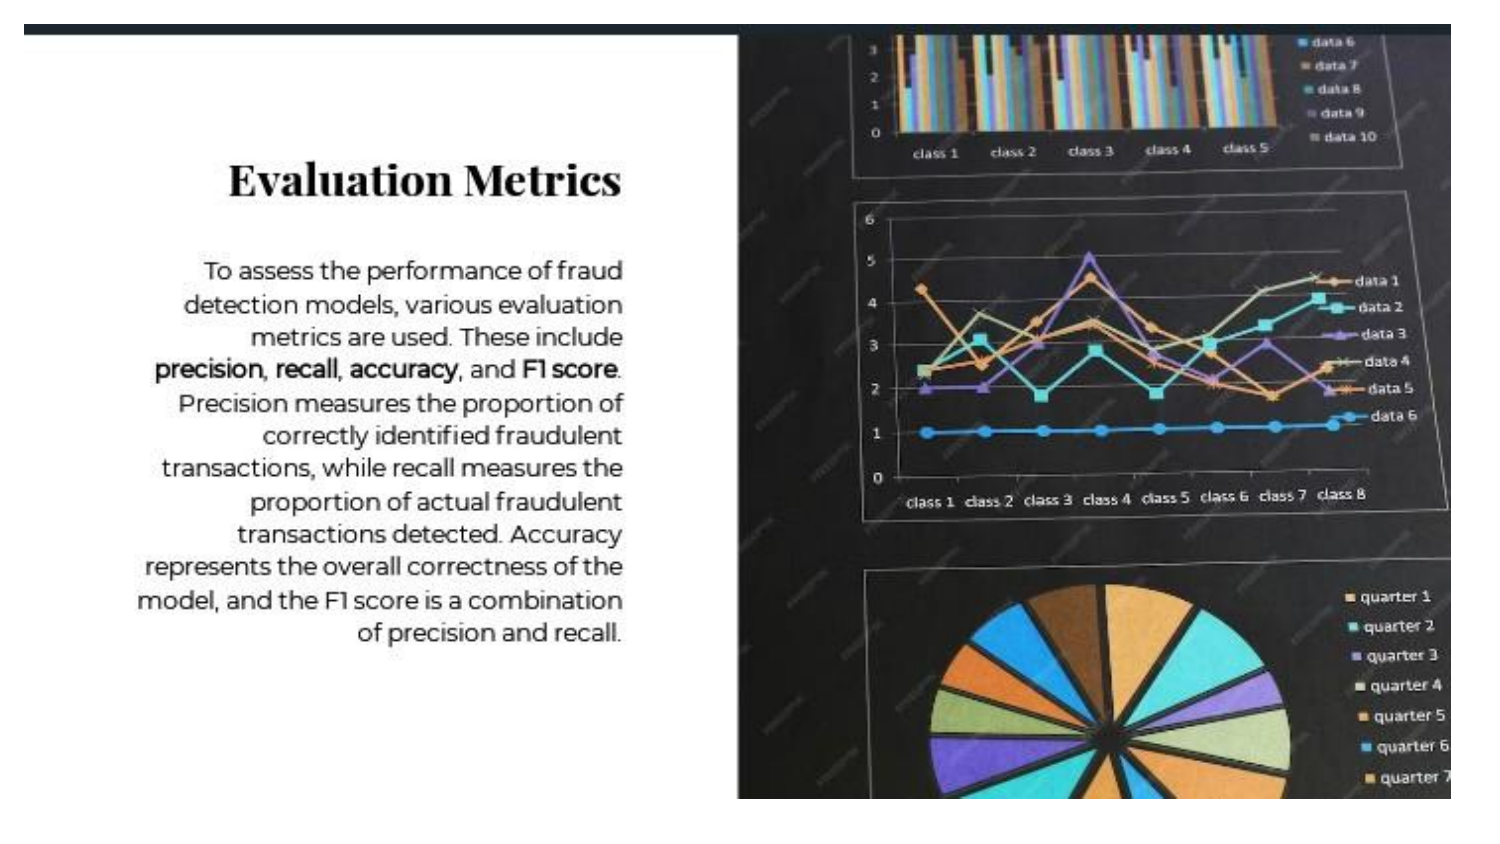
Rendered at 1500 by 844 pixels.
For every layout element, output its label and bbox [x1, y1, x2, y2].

picture [24, 24, 1451, 799]
